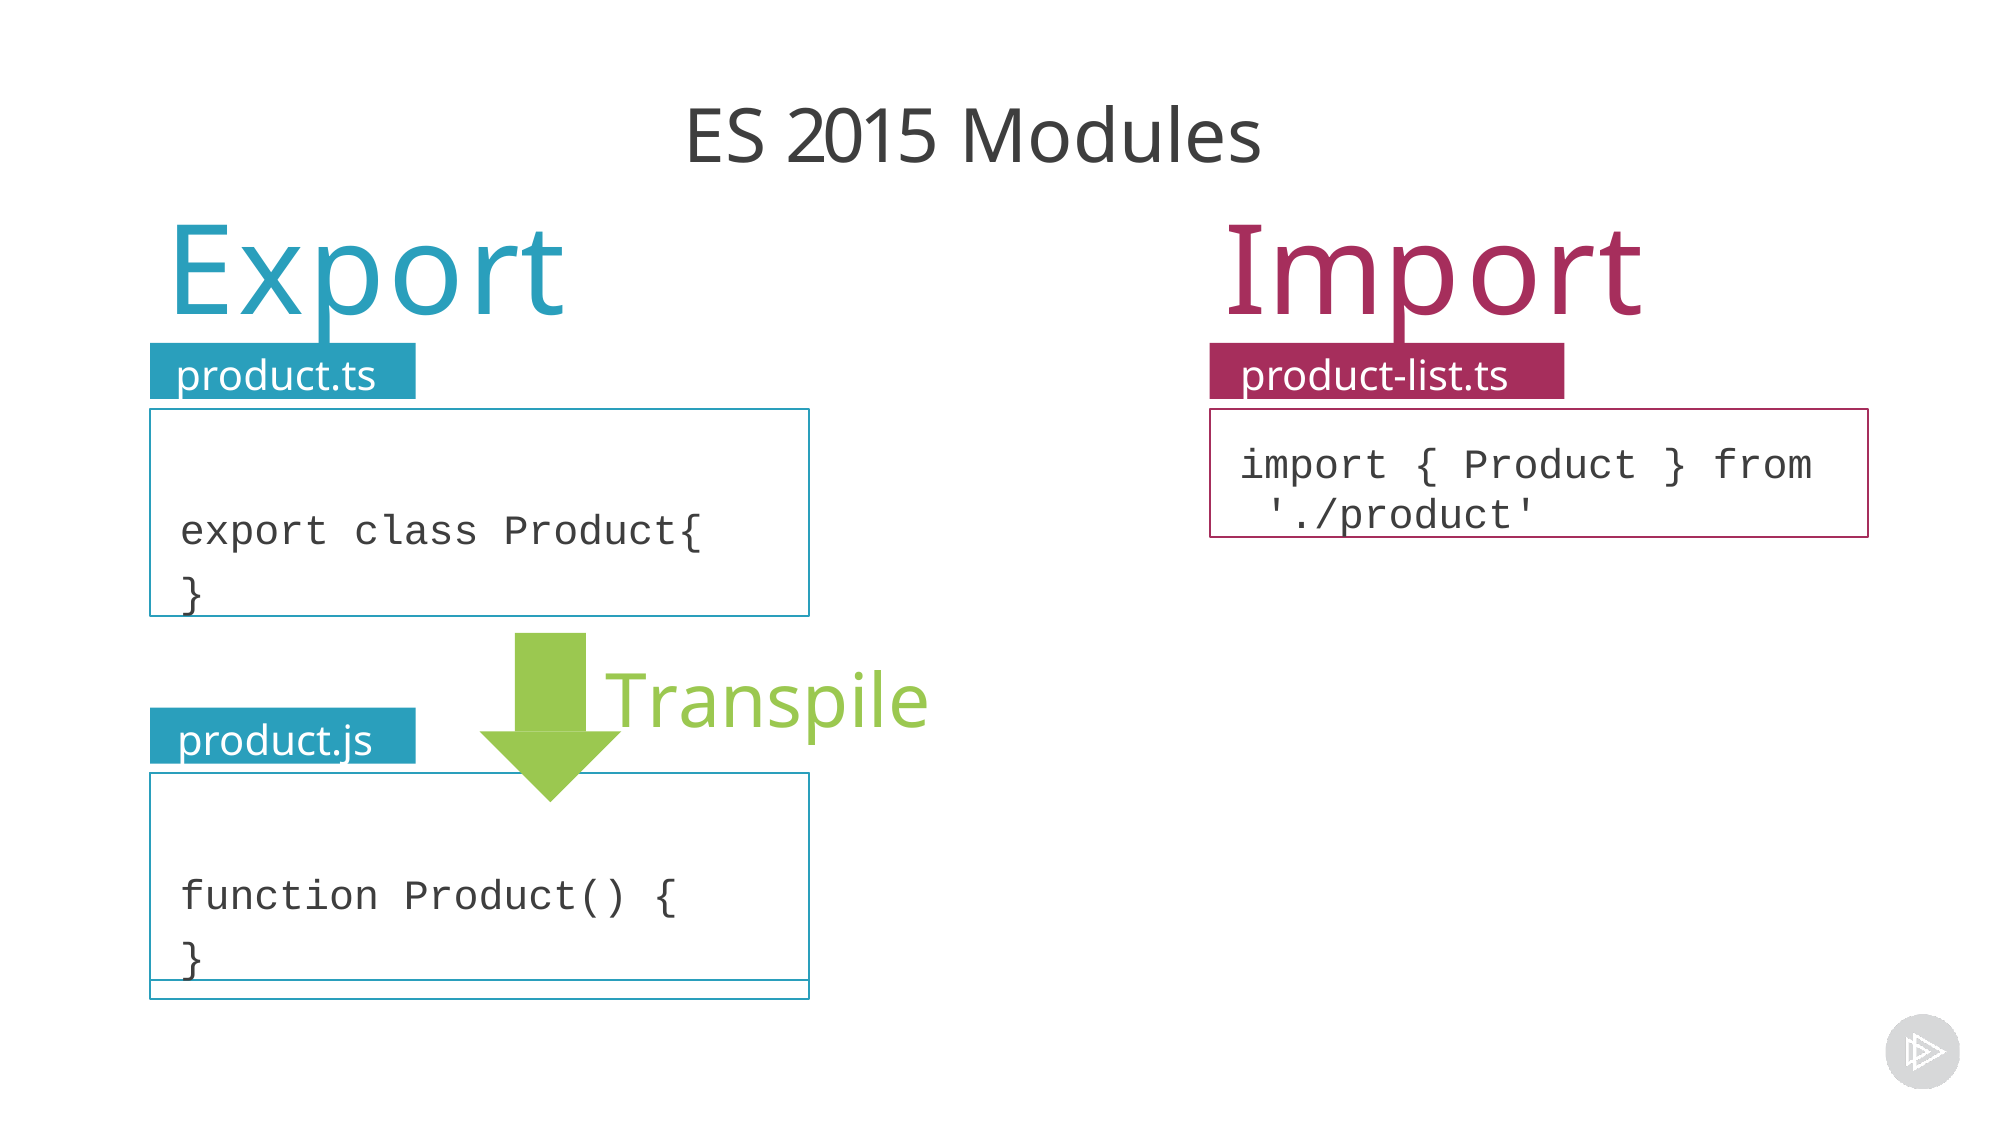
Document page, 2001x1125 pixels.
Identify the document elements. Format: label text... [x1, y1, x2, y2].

text_box import { Product } from './product' [1209, 408, 1869, 537]
text_box product.ts [150, 342, 416, 399]
text_box Export [162, 187, 593, 340]
text_box [150, 981, 809, 1000]
title ES 2015 Modules [681, 85, 1305, 276]
text_box product.js [150, 707, 416, 764]
text_box [479, 632, 610, 803]
text_box Transpile [603, 650, 947, 743]
text_box export class Product{ } [150, 408, 809, 616]
text_box product-list.ts [1209, 342, 1565, 399]
picture [1885, 1014, 1960, 1089]
text_box function Product() { } [150, 773, 809, 981]
text_box Import [1222, 187, 1655, 340]
